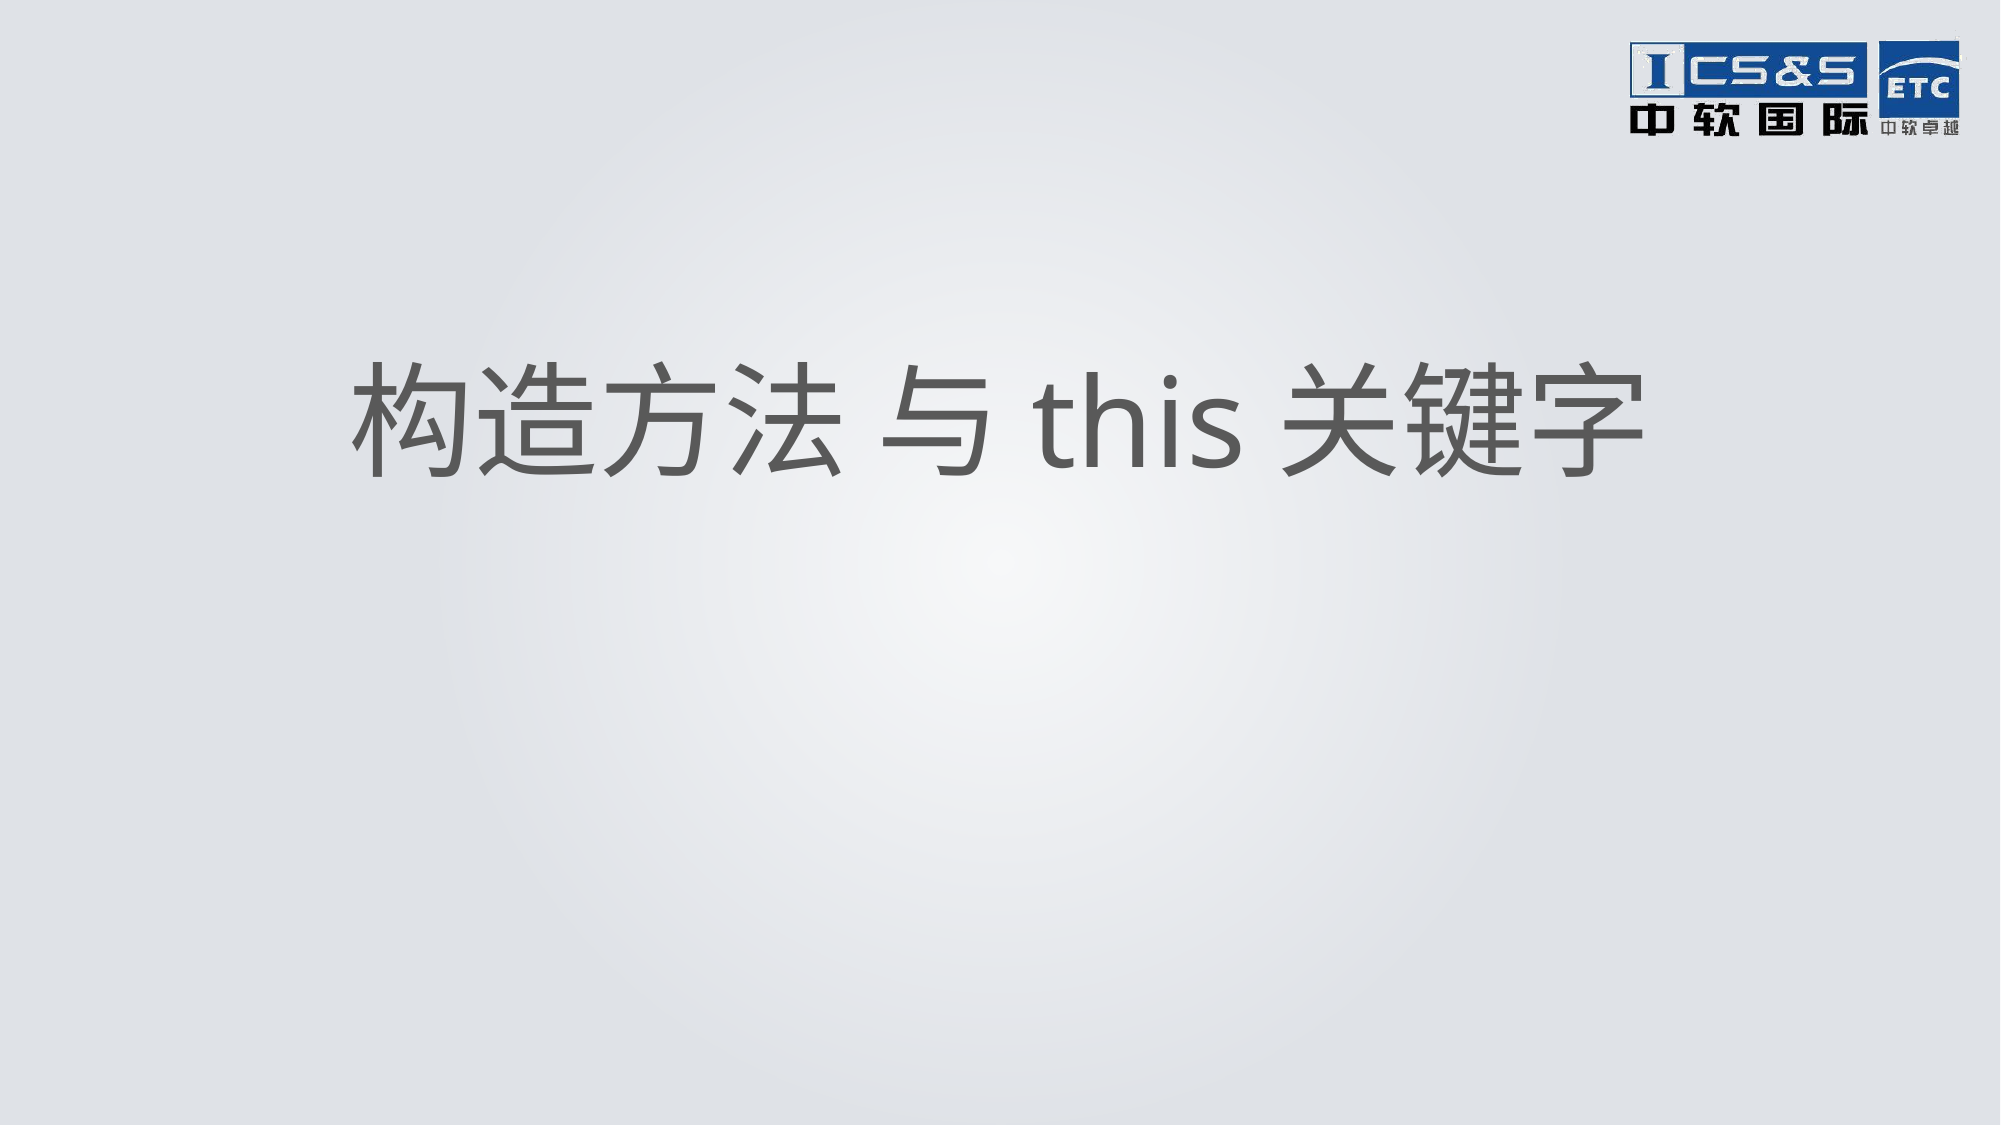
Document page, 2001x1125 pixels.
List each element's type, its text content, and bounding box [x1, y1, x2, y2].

title 构造方法 与this关键字 [249, 231, 1750, 623]
picture [0, 0, 2001, 1125]
